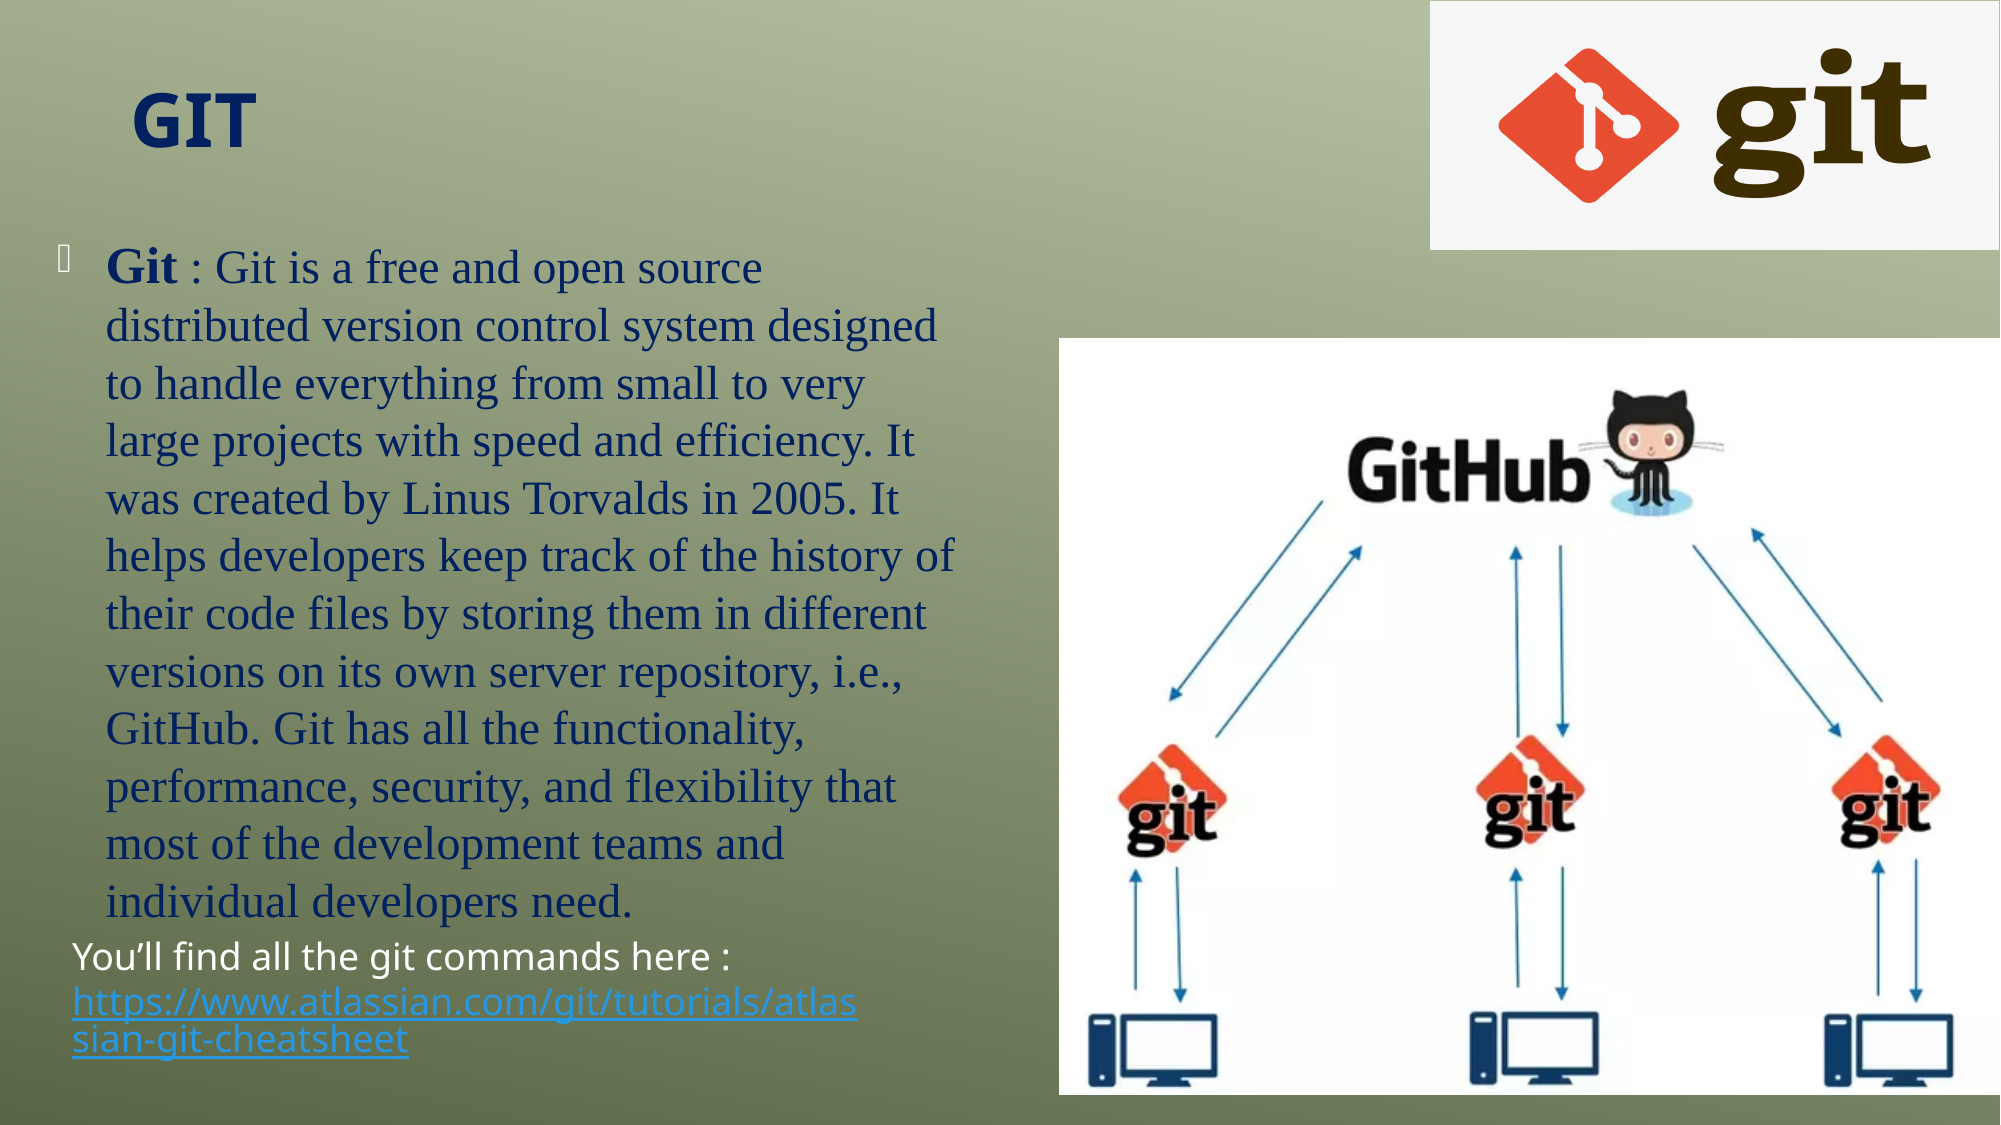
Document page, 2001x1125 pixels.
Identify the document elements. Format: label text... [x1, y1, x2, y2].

picture [1059, 338, 2000, 1096]
text_box You’ll find all the git commands here : https://www.atlassian.com/git/tutorials/atlassian-git-cheatsheet [57, 925, 890, 1037]
picture [1430, 1, 1999, 251]
list Git : Git is a free and open source distributed version control system designed to handle everything from small to very large projects with speed and efficiency. It was created by Linus Torvalds in 2005. It helps developers keep track of the history of their code files by storing them in different versions on its own server repository, i.e., GitHub. Git has all the functionality, performance, security, and flexibility that most of the development teams and individual developers need. [41, 223, 983, 938]
title Git [115, 47, 609, 188]
